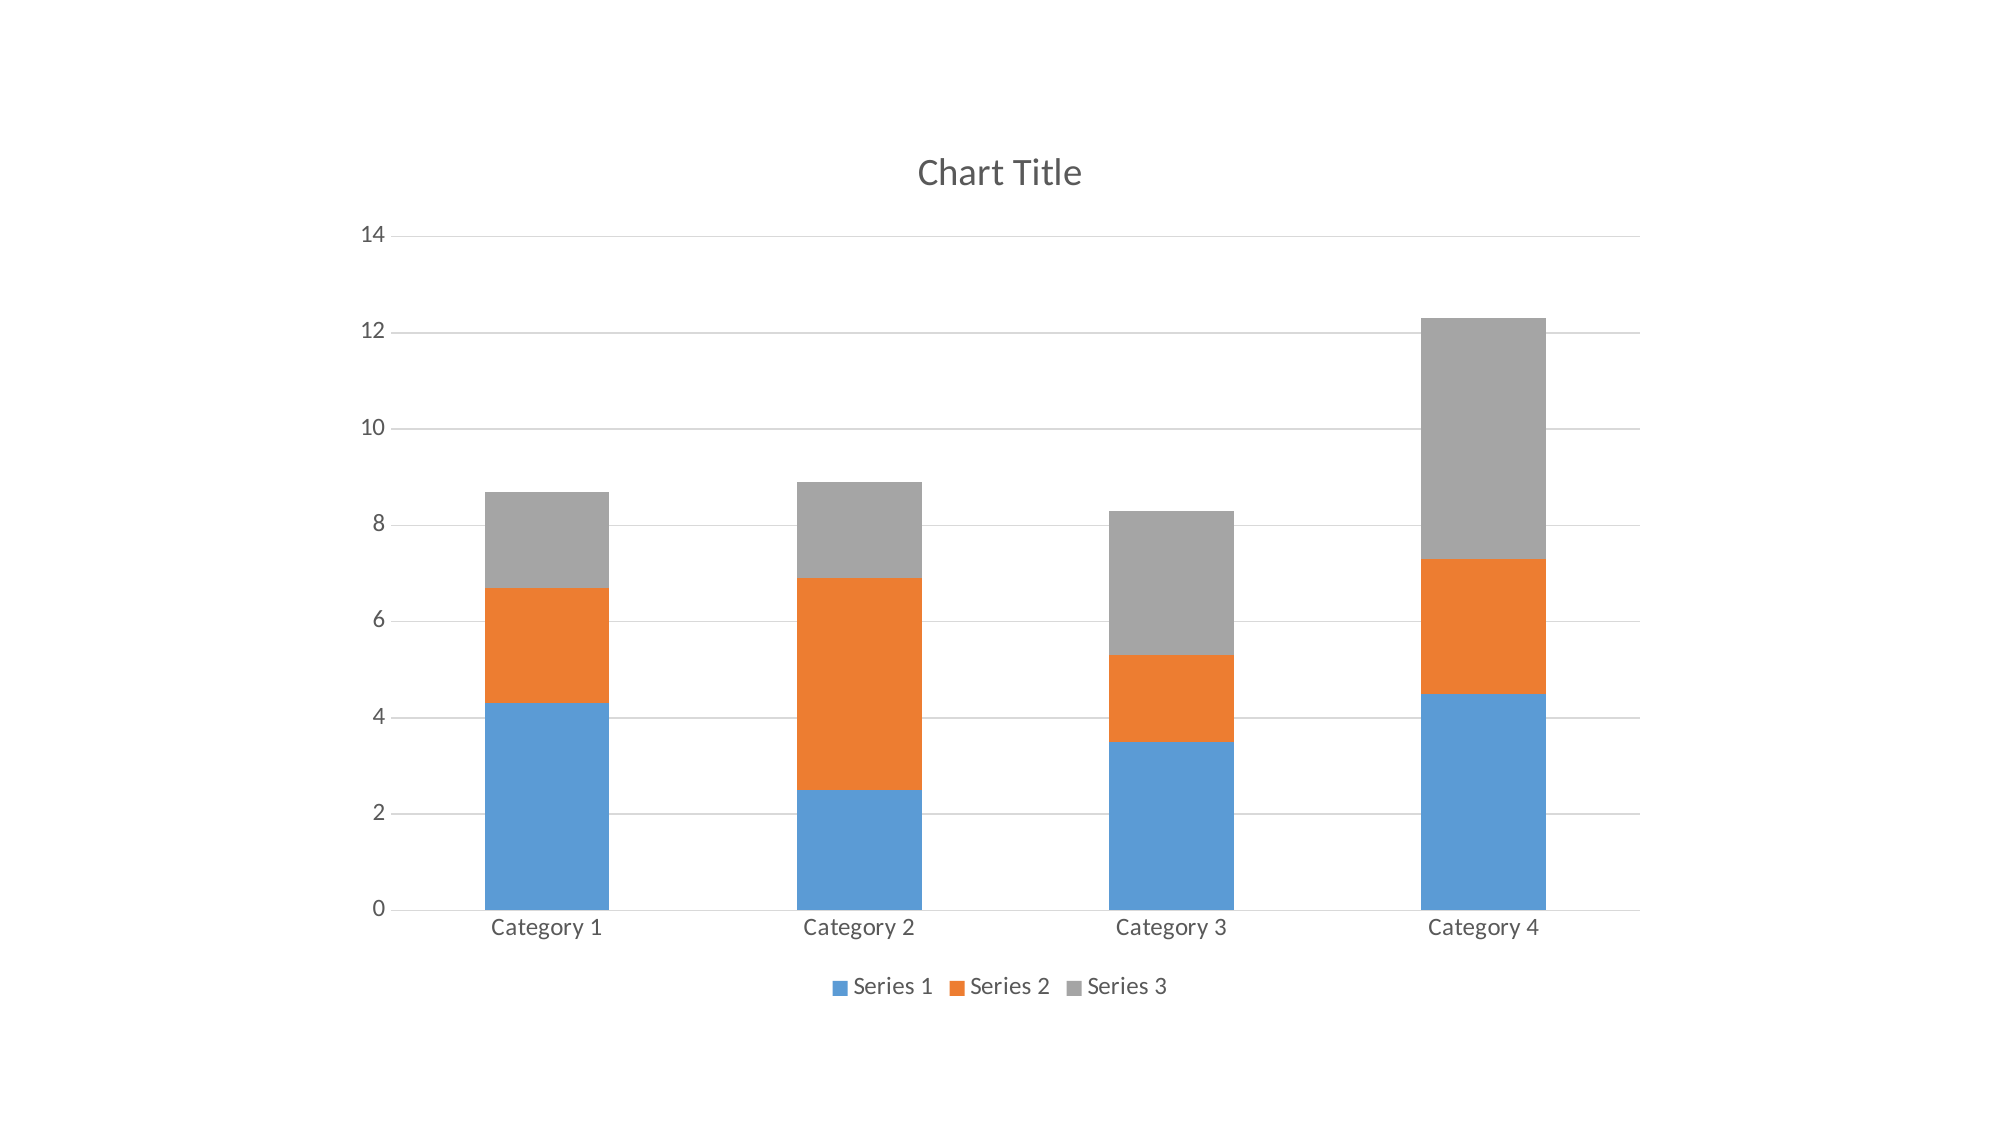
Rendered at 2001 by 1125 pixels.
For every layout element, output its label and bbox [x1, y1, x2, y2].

chart [333, 117, 1667, 1007]
